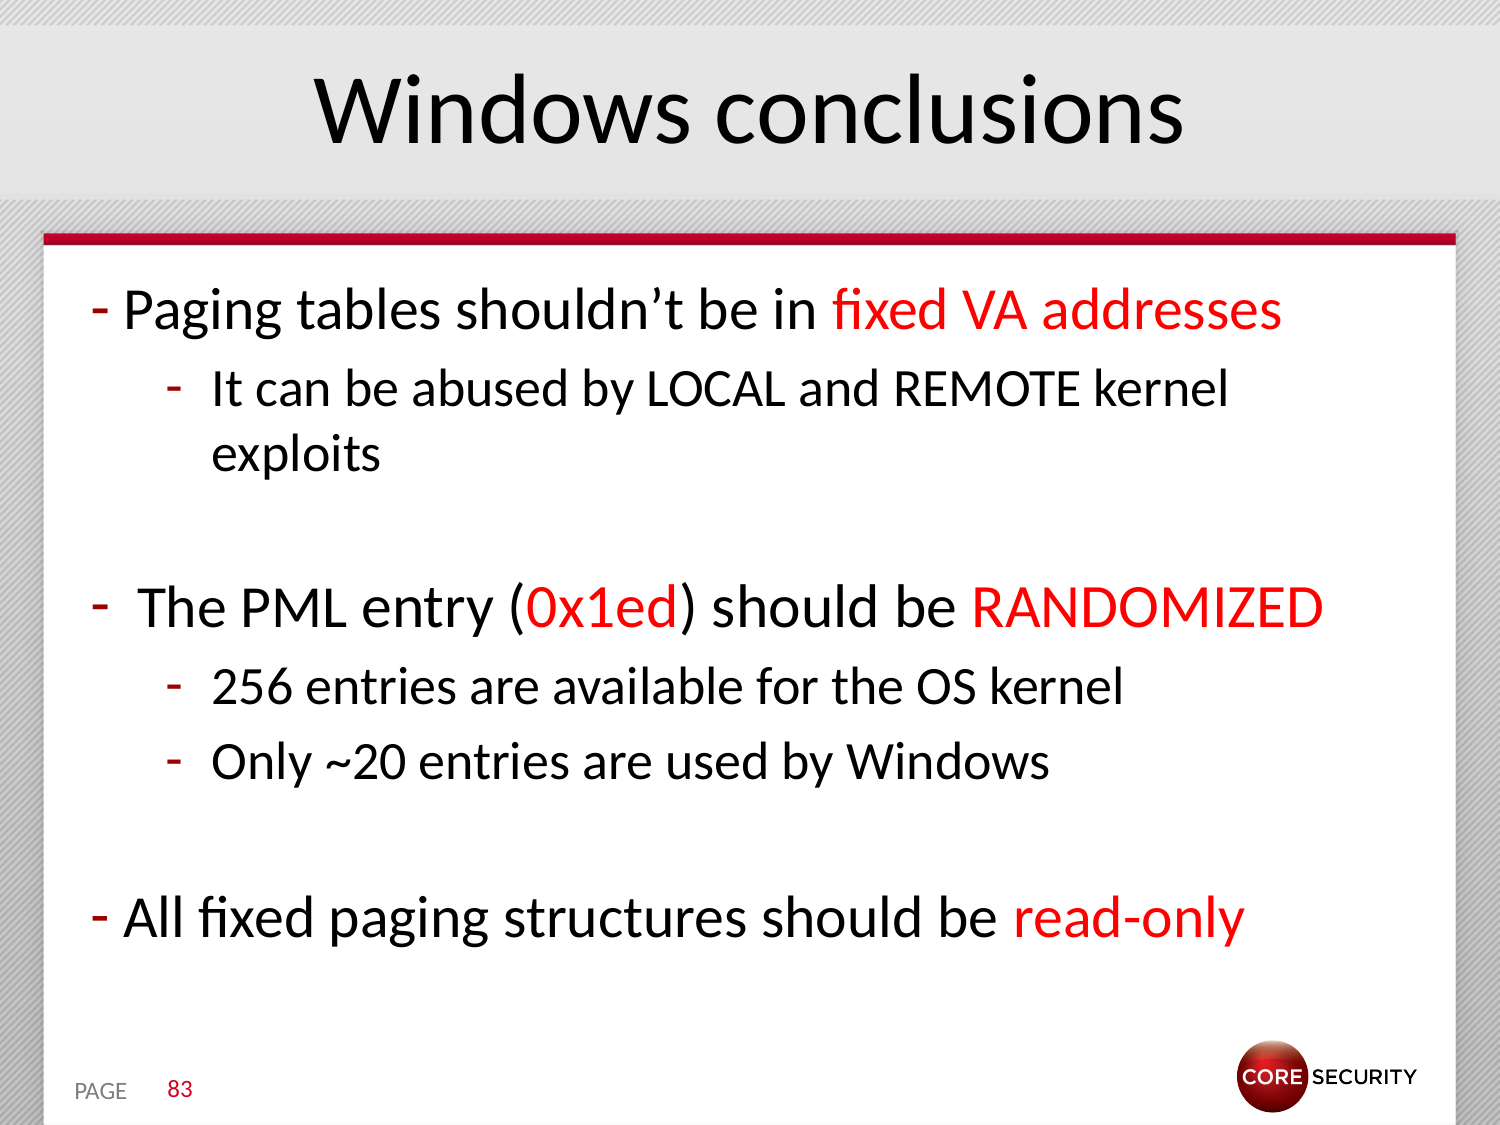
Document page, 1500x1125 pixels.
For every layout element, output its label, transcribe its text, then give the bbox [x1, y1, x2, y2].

slide_number 83 [152, 1067, 503, 1111]
list Paging tables shouldn’t be in fixed VA addresses It can be abused by LOCAL and REMOTE kernel exploits The PML entry (0x1ed) should be RANDOMIZED 256 entries are available for the OS kernel Only ~20 entries are used by Windows All fixed paging structures should be read-only [75, 262, 1425, 1003]
title Windows conclusions [75, 67, 1425, 172]
picture [0, 0, 1500, 1125]
